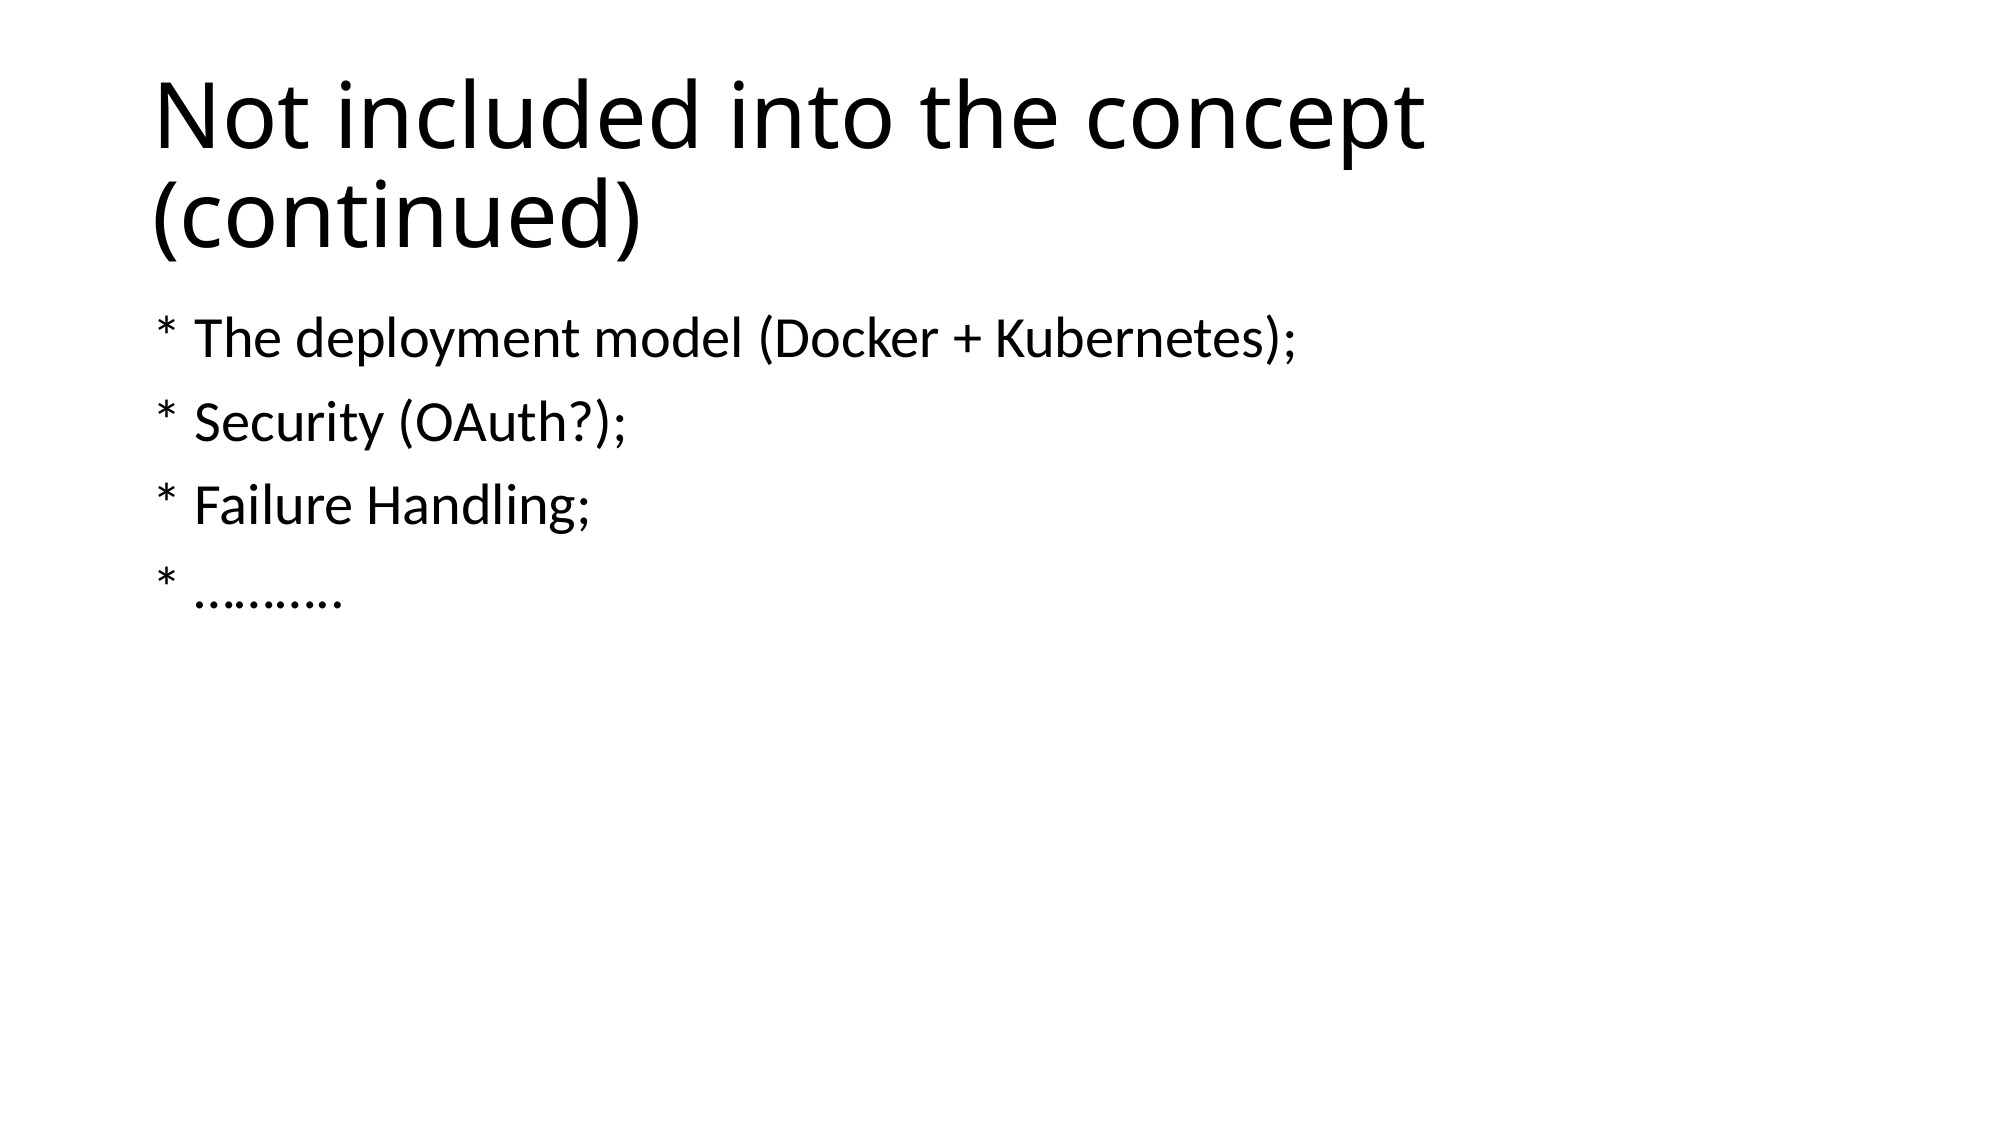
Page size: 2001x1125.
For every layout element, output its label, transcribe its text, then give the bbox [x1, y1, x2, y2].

list * The deployment model (Docker + Kubernetes); * Security (OAuth?); * Failure Handling; * ……….. [137, 299, 1863, 1014]
title Not included into the concept (continued) [137, 59, 1863, 278]
